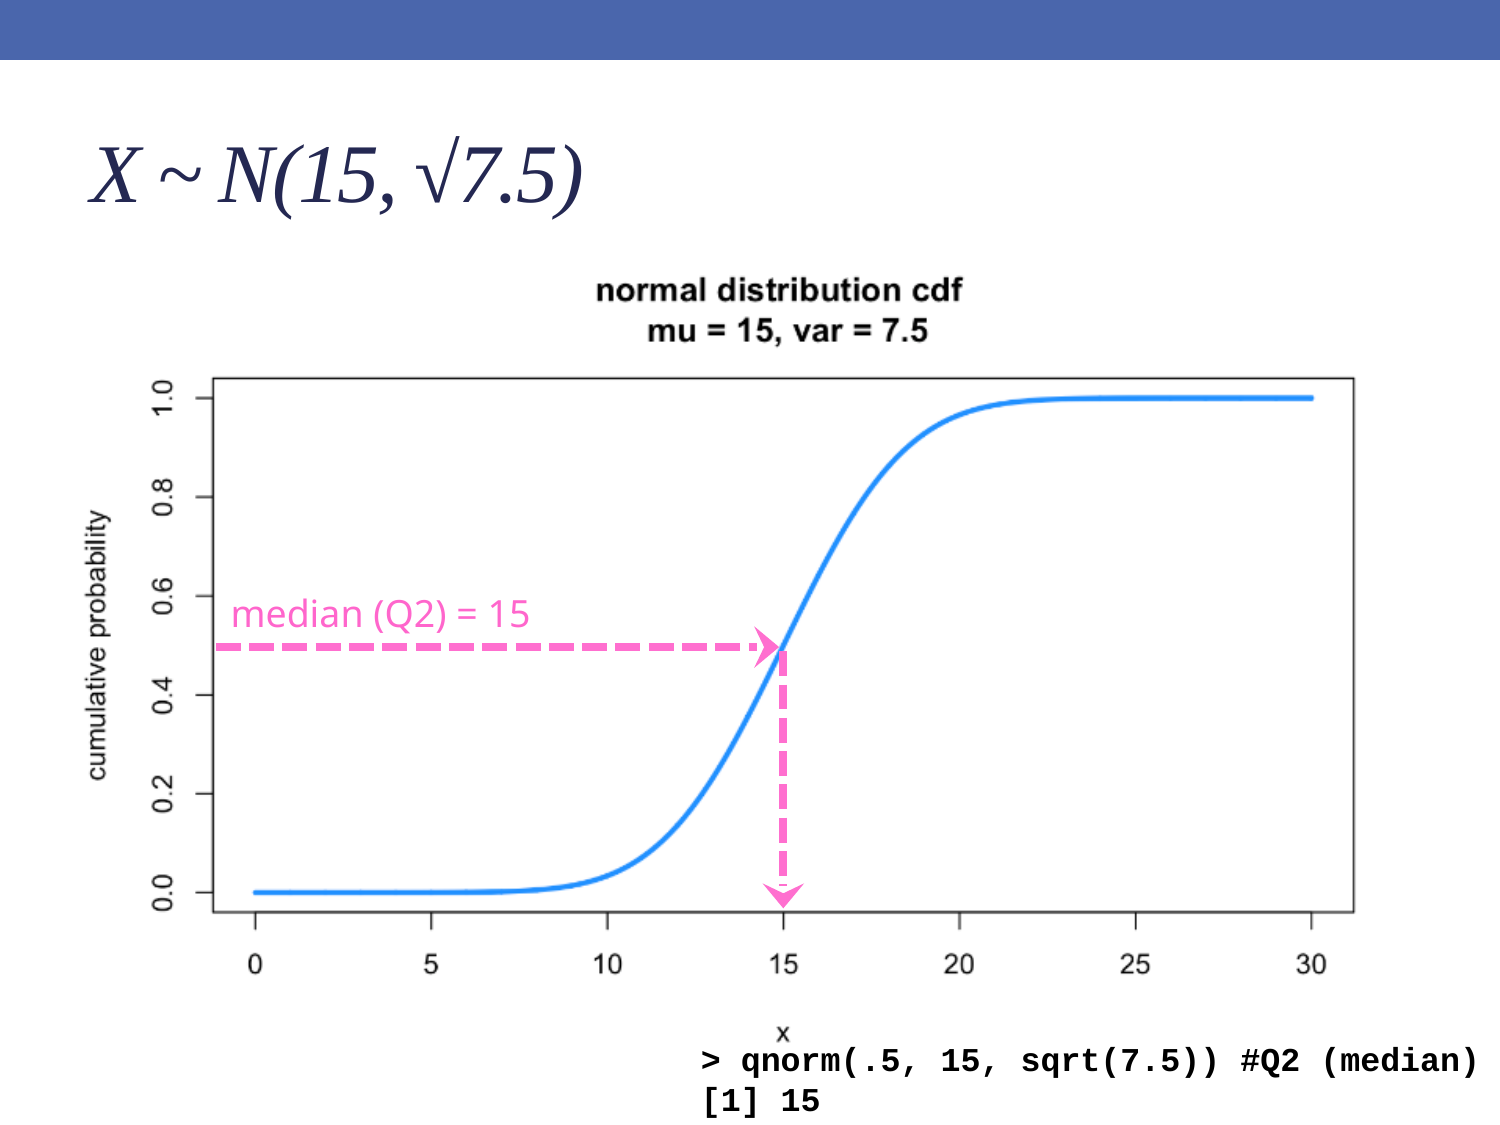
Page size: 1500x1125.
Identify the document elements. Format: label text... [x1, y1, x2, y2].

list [74, 262, 1426, 1063]
text_box > qnorm(.5, 15, sqrt(7.5)) #Q2 (median) [1] 15 [686, 1030, 1496, 1125]
title X ~ N(15, √7.5) [75, 87, 1425, 250]
